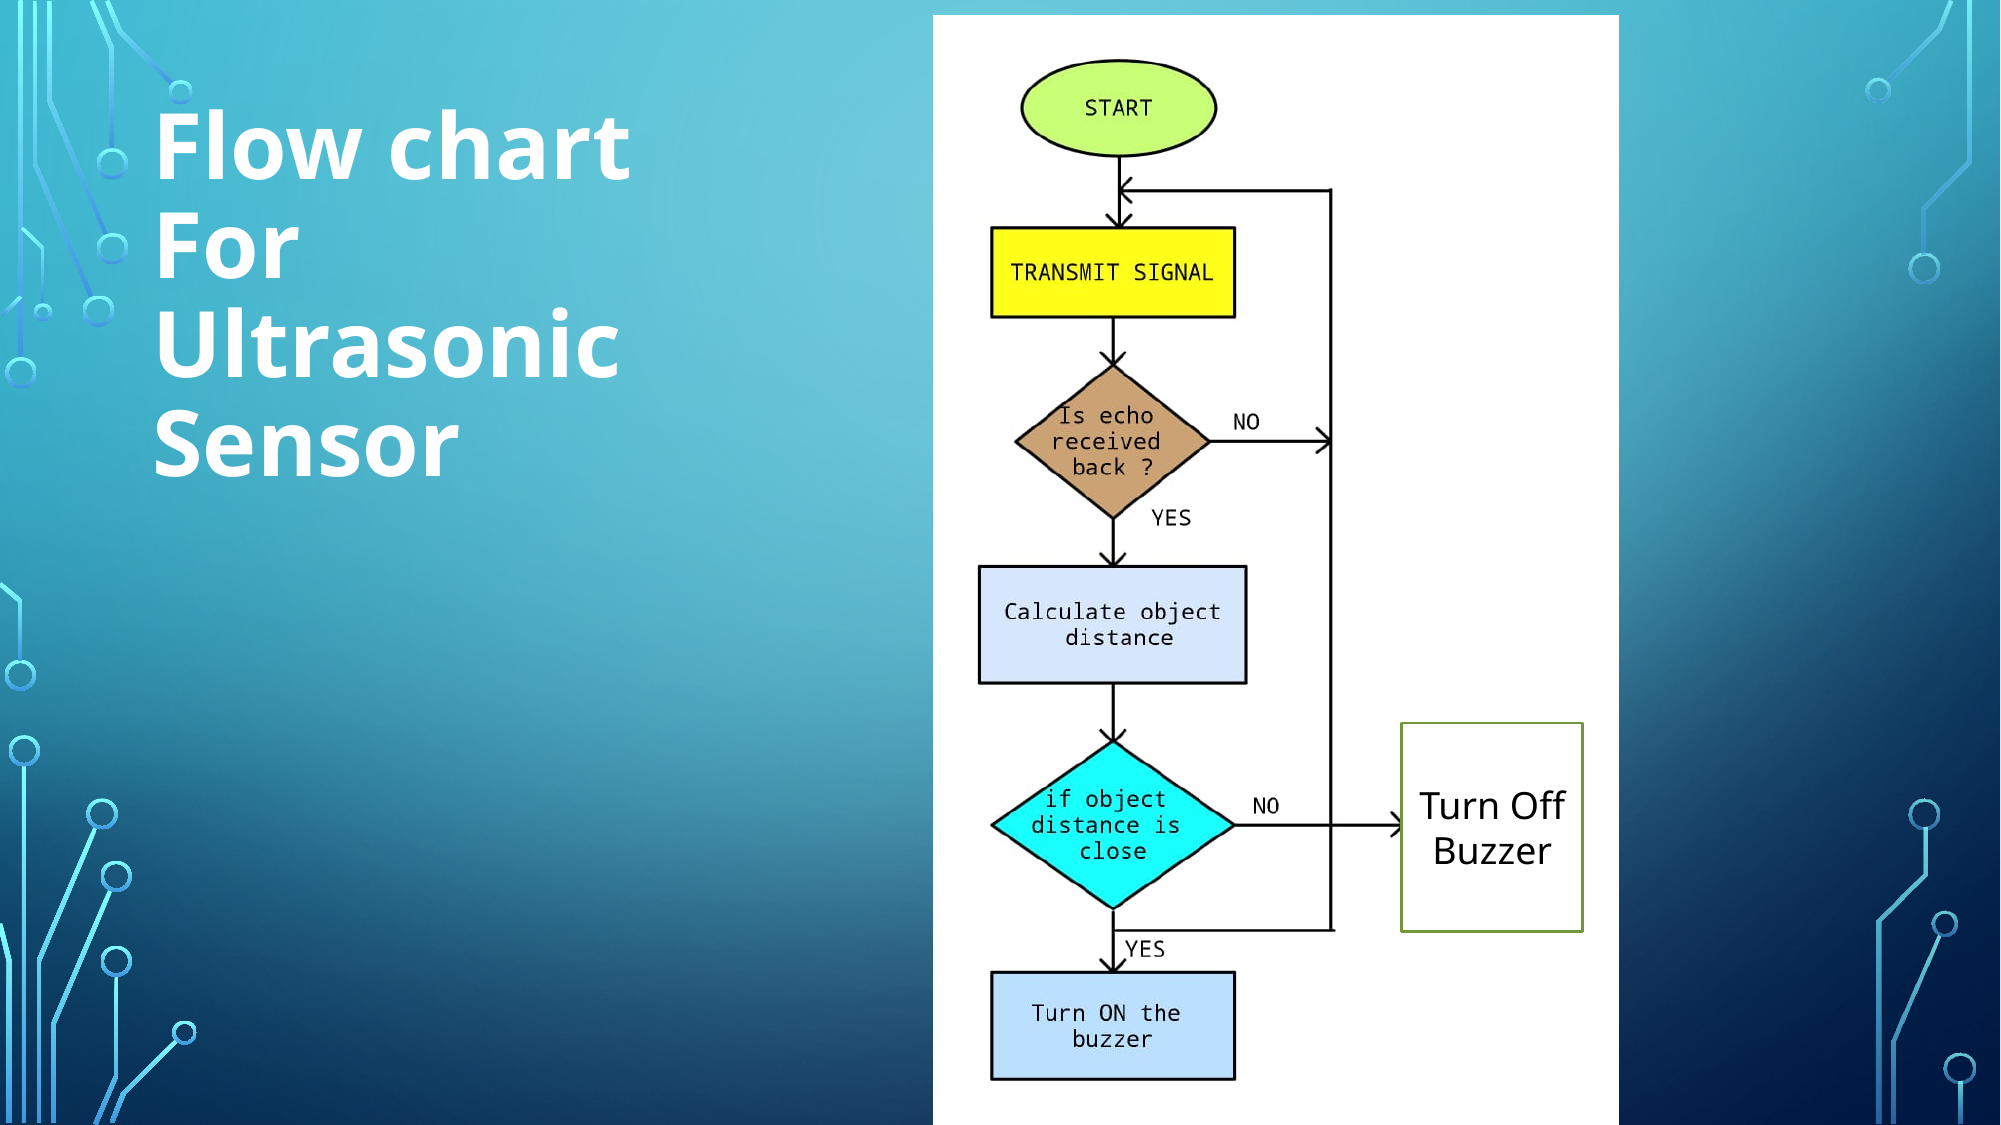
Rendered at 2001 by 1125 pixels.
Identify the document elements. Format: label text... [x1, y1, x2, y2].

picture [933, 14, 1620, 1125]
text_box Flow chart For Ultrasonic Sensor [137, 59, 650, 537]
